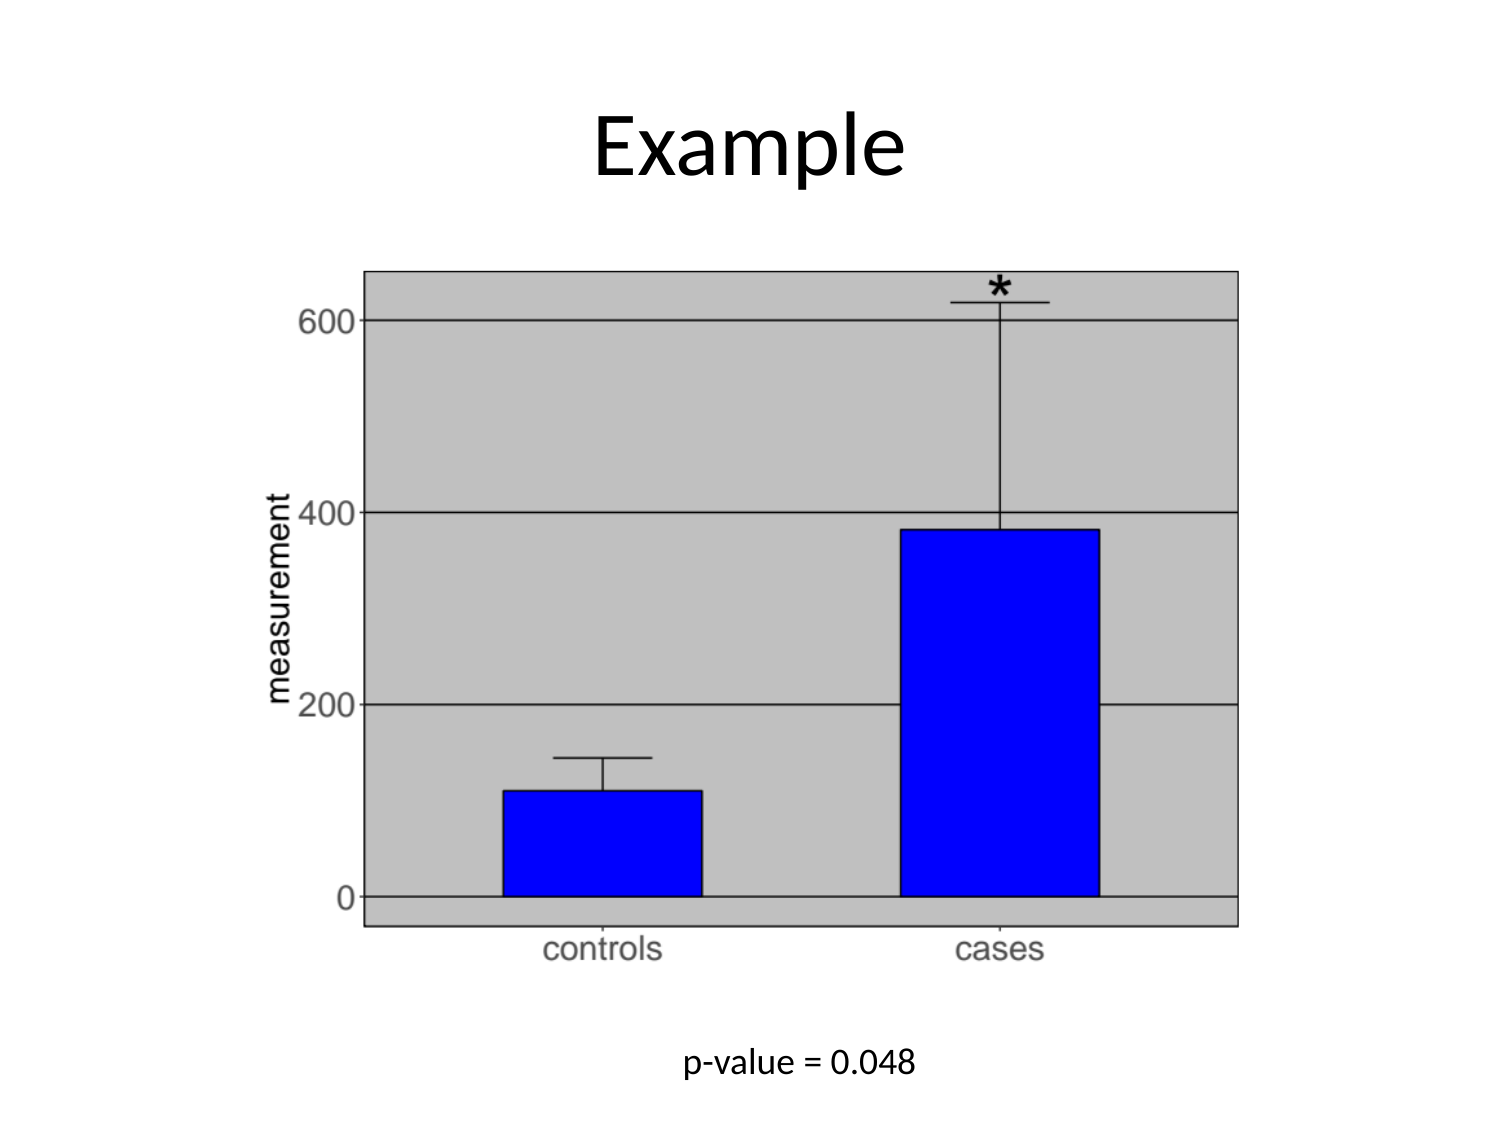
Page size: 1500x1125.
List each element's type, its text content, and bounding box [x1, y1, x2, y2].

text_box p-value = 0.048 [667, 1029, 932, 1090]
title Example [75, 45, 1425, 233]
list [74, 262, 1426, 1006]
